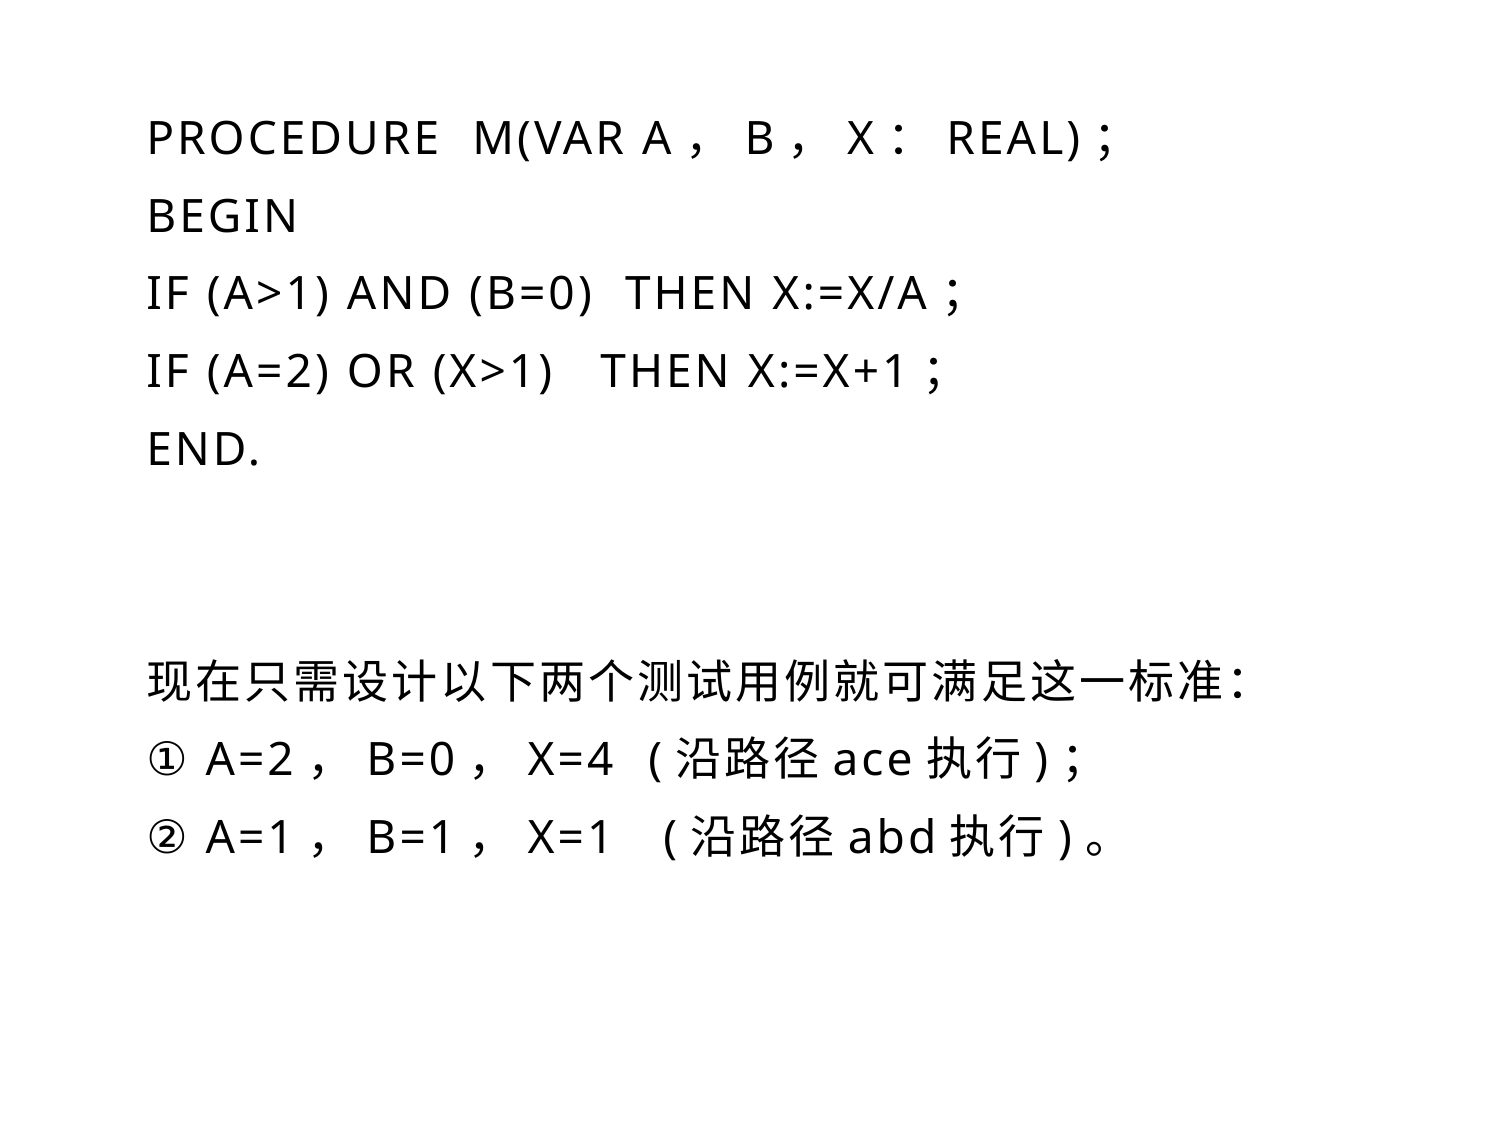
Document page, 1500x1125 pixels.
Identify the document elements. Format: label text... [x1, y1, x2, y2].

list PROCEDURE M(VAR A，B，X：REAL)； BEGIN IF (A>1) AND (B=0) THEN X:=X/A； IF (A=2) OR (X>1) THEN X:=X+1； END. 现在只需设计以下两个测试用例就可满足这一标准： ① A=2，B=0，X=4 (沿路径ace执行)； ② A=1，B=1，X=1 (沿路径abd执行)。 [75, 90, 1425, 871]
